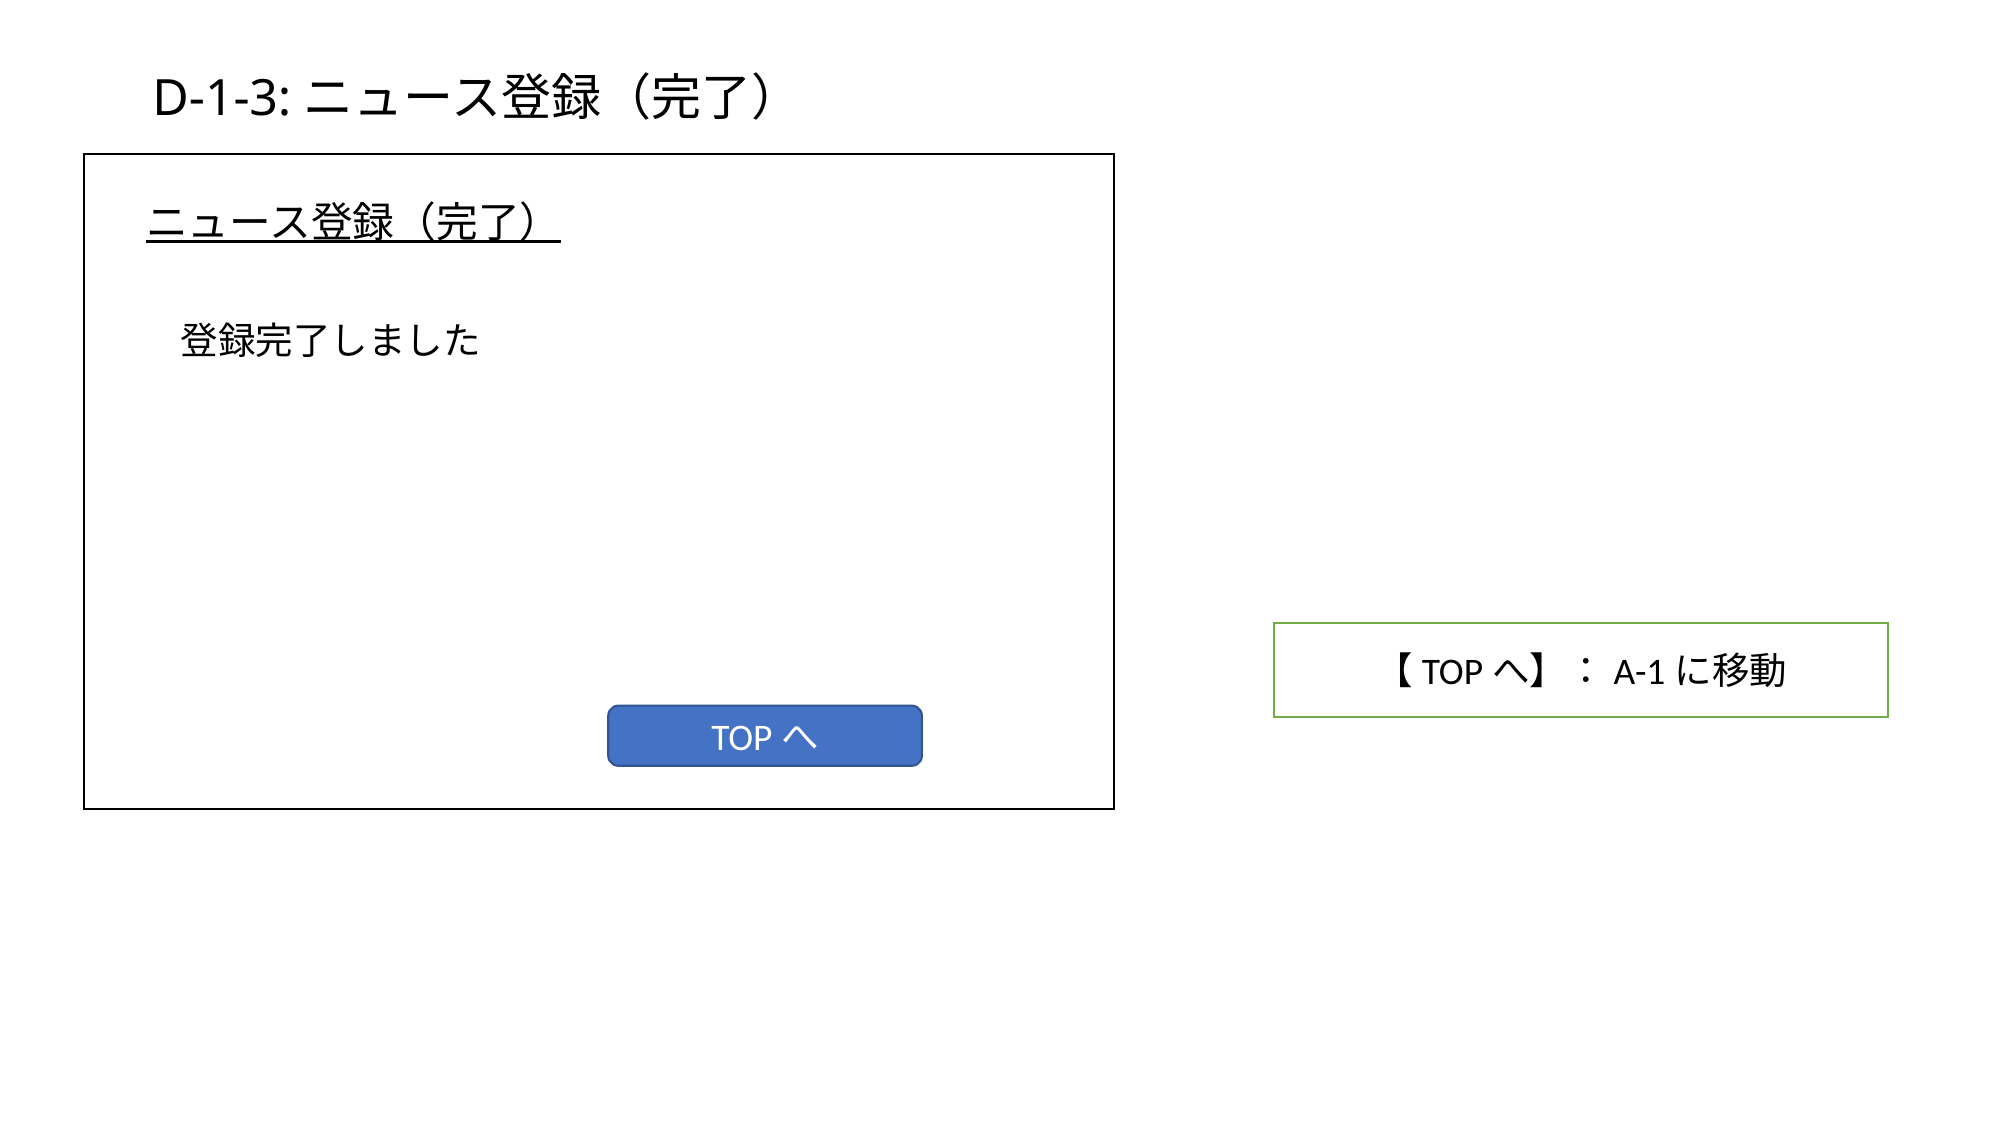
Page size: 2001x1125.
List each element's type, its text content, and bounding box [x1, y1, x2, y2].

text_box 【TOPへ】：A-1に移動 [1273, 622, 1889, 718]
title D-1-3:ニュース登録（完了） [137, 59, 1862, 139]
text_box TOPへ [607, 704, 923, 767]
text_box ニュース登録（完了） [131, 187, 582, 253]
text_box 登録完了しました [165, 310, 716, 371]
text_box [83, 153, 1115, 810]
